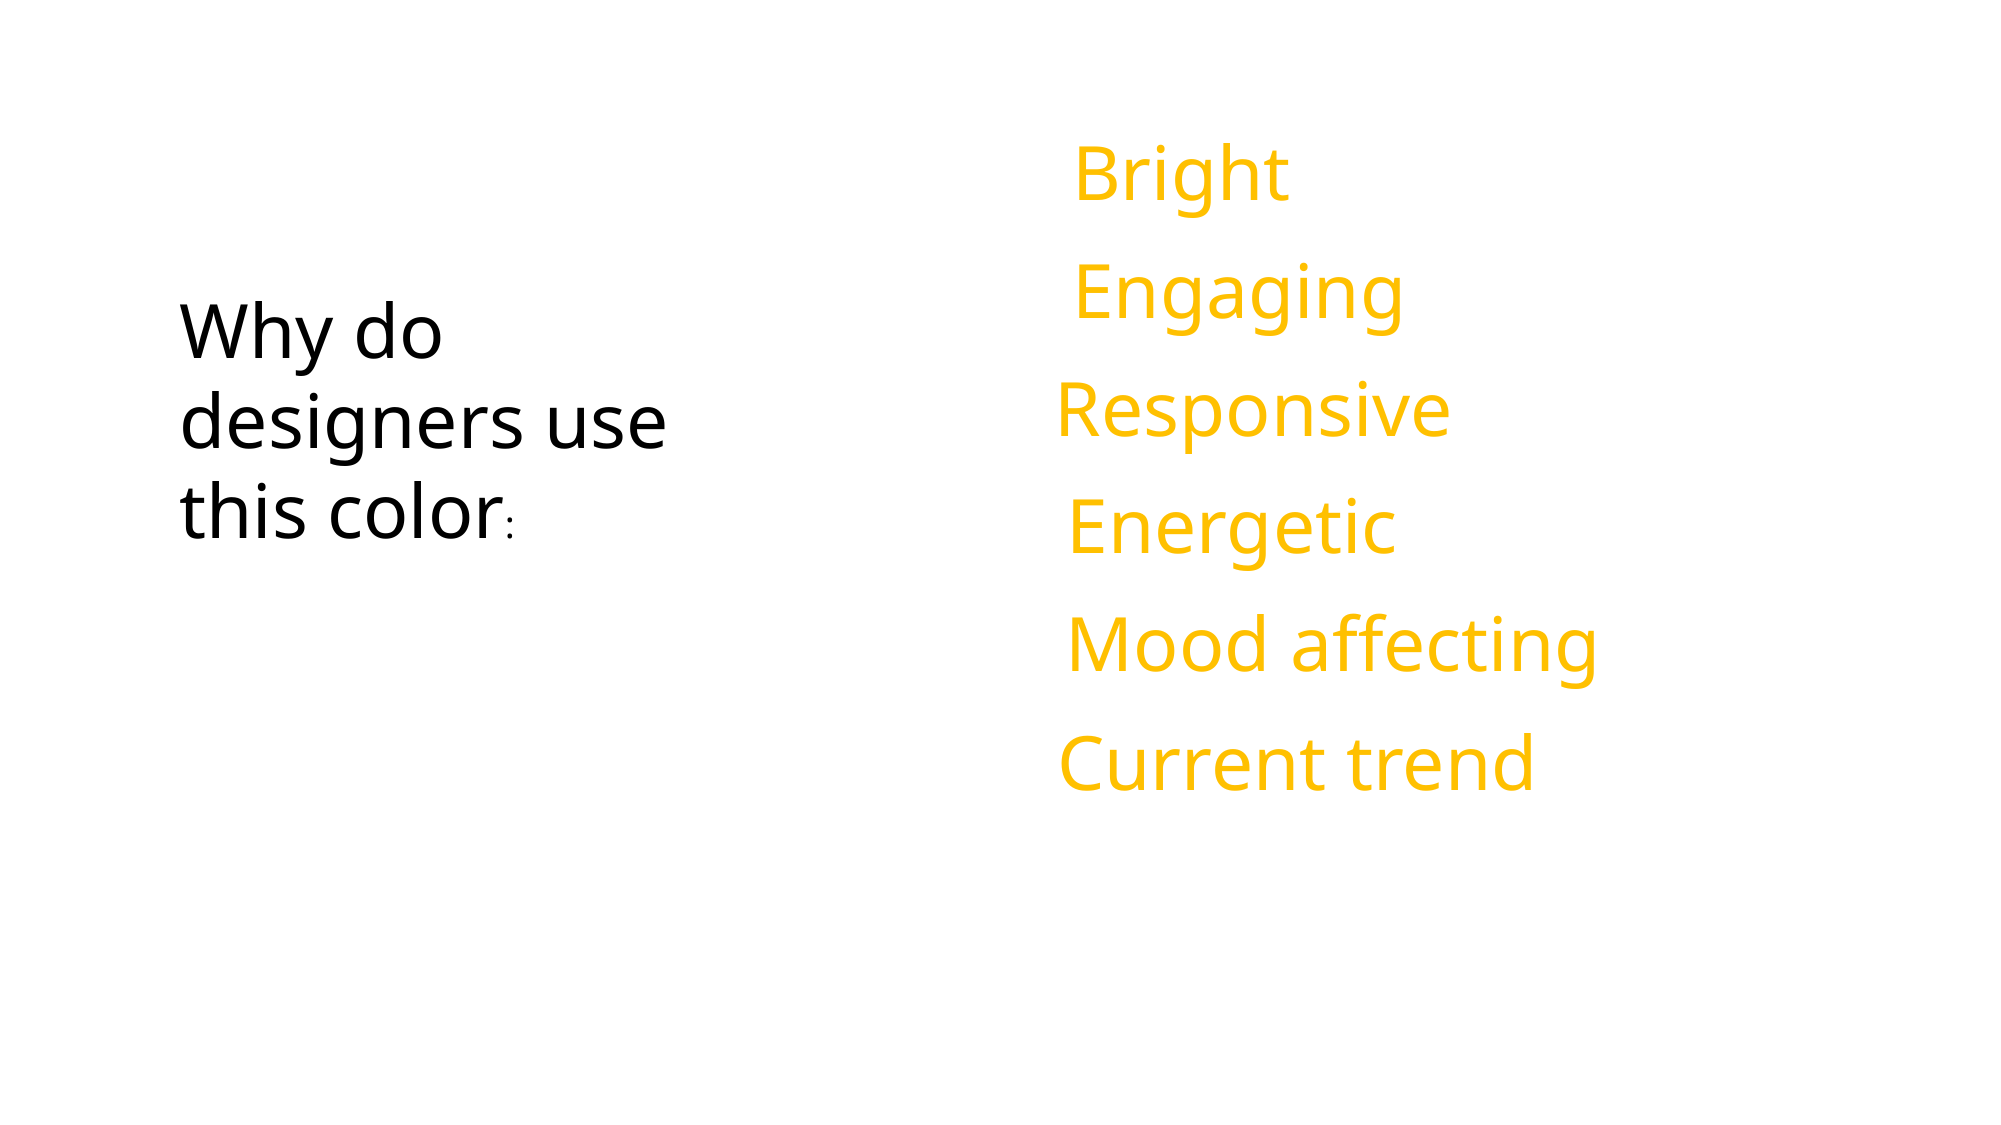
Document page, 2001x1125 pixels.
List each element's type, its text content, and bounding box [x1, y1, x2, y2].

text_box Current trend [1042, 707, 1553, 813]
text_box Why do designers use this color: [164, 276, 793, 562]
text_box Engaging [1057, 235, 1443, 341]
text_box Bright [1057, 117, 1749, 223]
text_box Mood affecting [1051, 589, 1616, 695]
text_box Energetic [1051, 471, 1413, 577]
text_box Responsive [1040, 353, 1468, 459]
